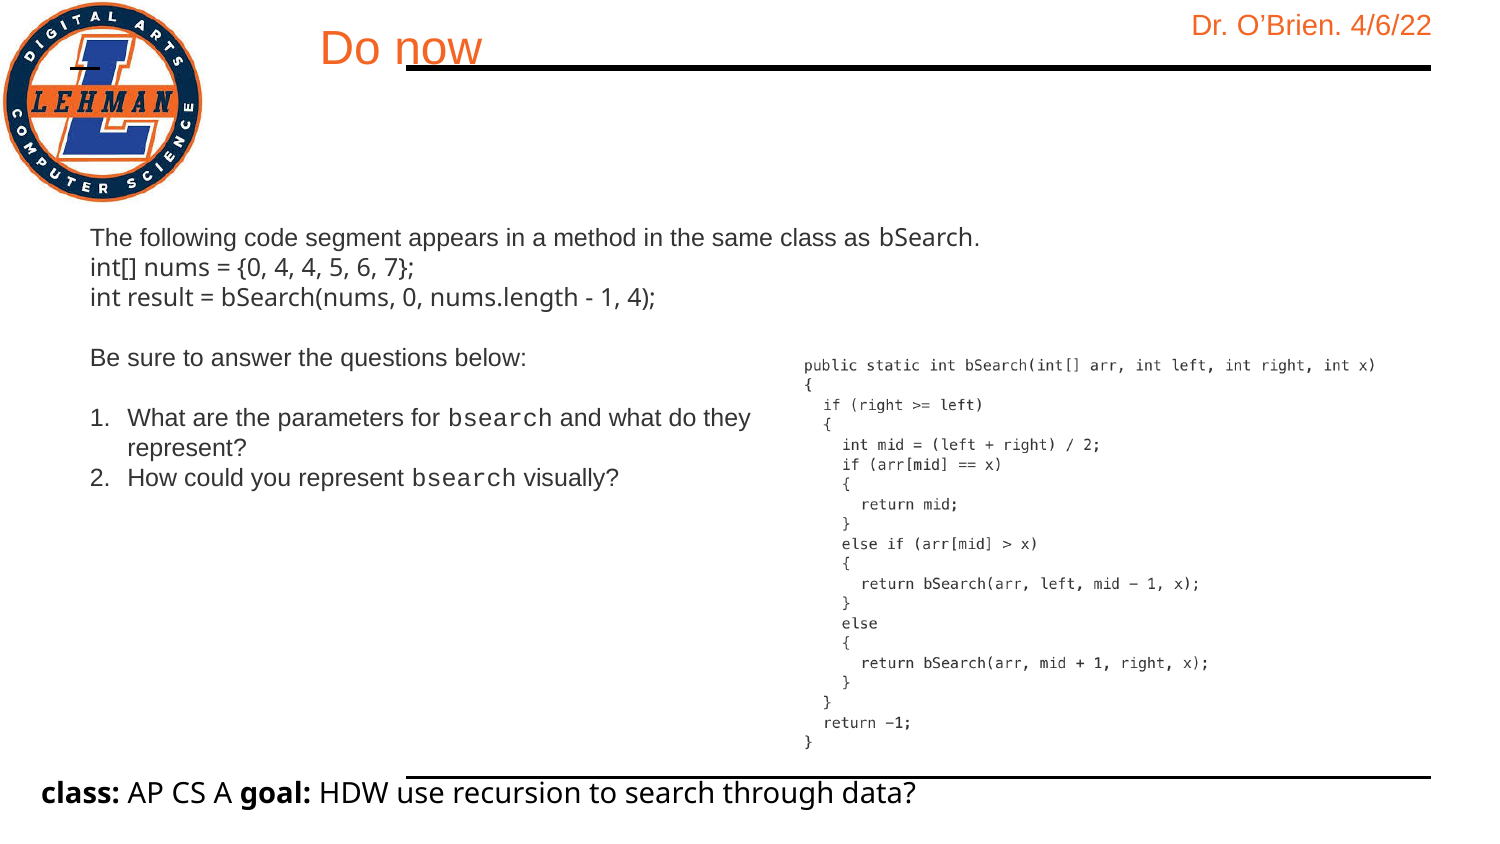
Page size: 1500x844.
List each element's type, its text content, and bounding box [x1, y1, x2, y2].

text_box Do now [319, 16, 483, 75]
text_box The following code segment appears in a method in the same class as bSearch. int[] nums = {0, 4, 4, 5, 6, 7}; int result = bSearch(nums, 0, nums.length - 1, 4); Be sure to answer the questions below: What are the parameters for bsearch and what do they represent? How could you represent bsearch visually? [89, 221, 1087, 492]
picture [793, 354, 1436, 756]
picture [0, 0, 204, 204]
